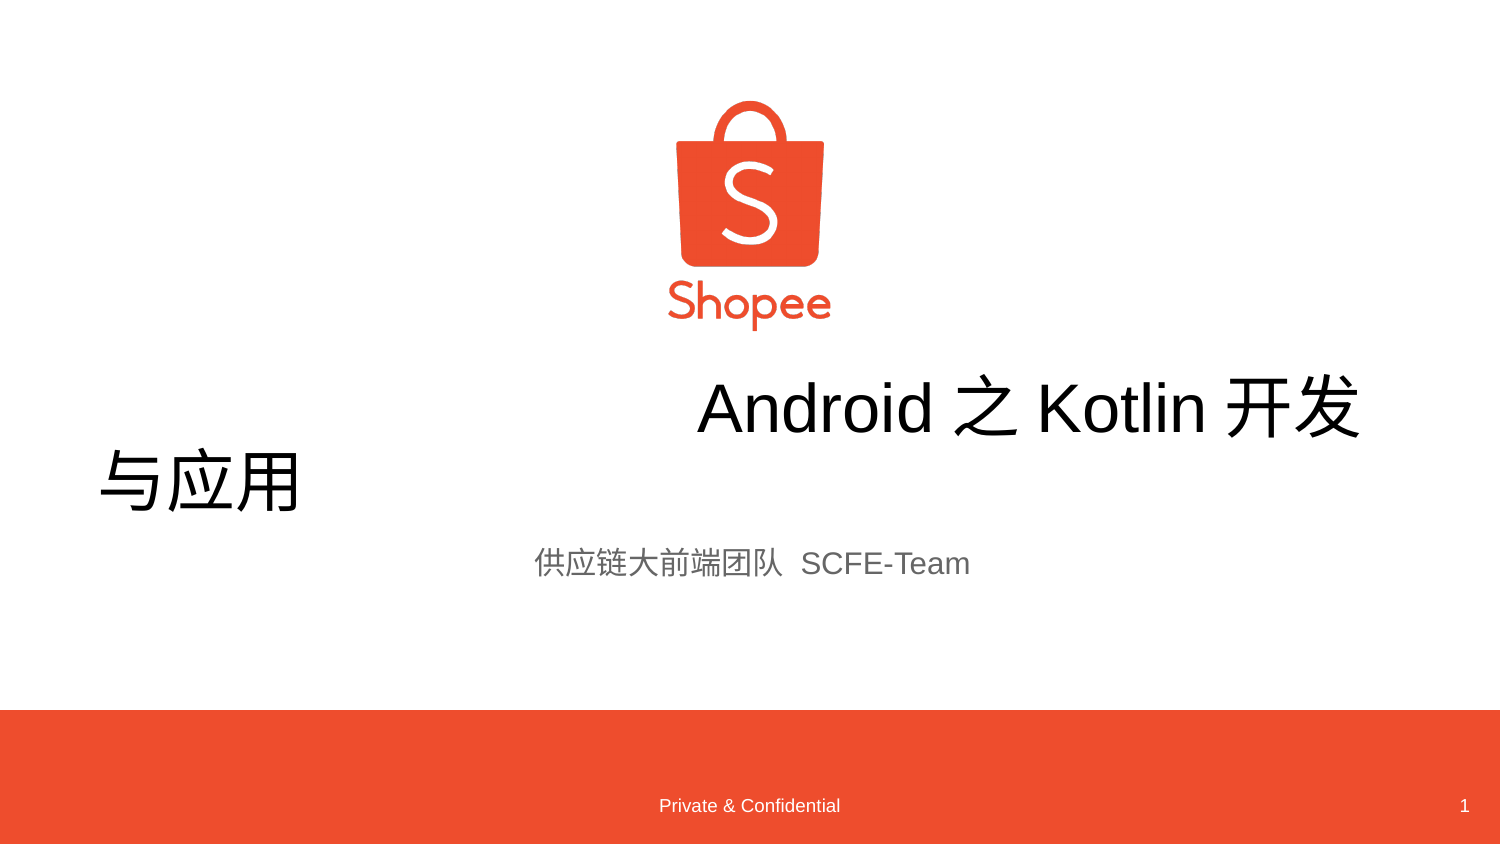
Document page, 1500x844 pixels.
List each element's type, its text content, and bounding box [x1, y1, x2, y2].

slide_number ‹#› [1430, 787, 1476, 822]
subtitle 供应链大前端团队 SCFE-Team [92, 527, 1414, 597]
title Android之Kotlin开发与应用 [92, 353, 1414, 527]
picture [667, 100, 831, 332]
